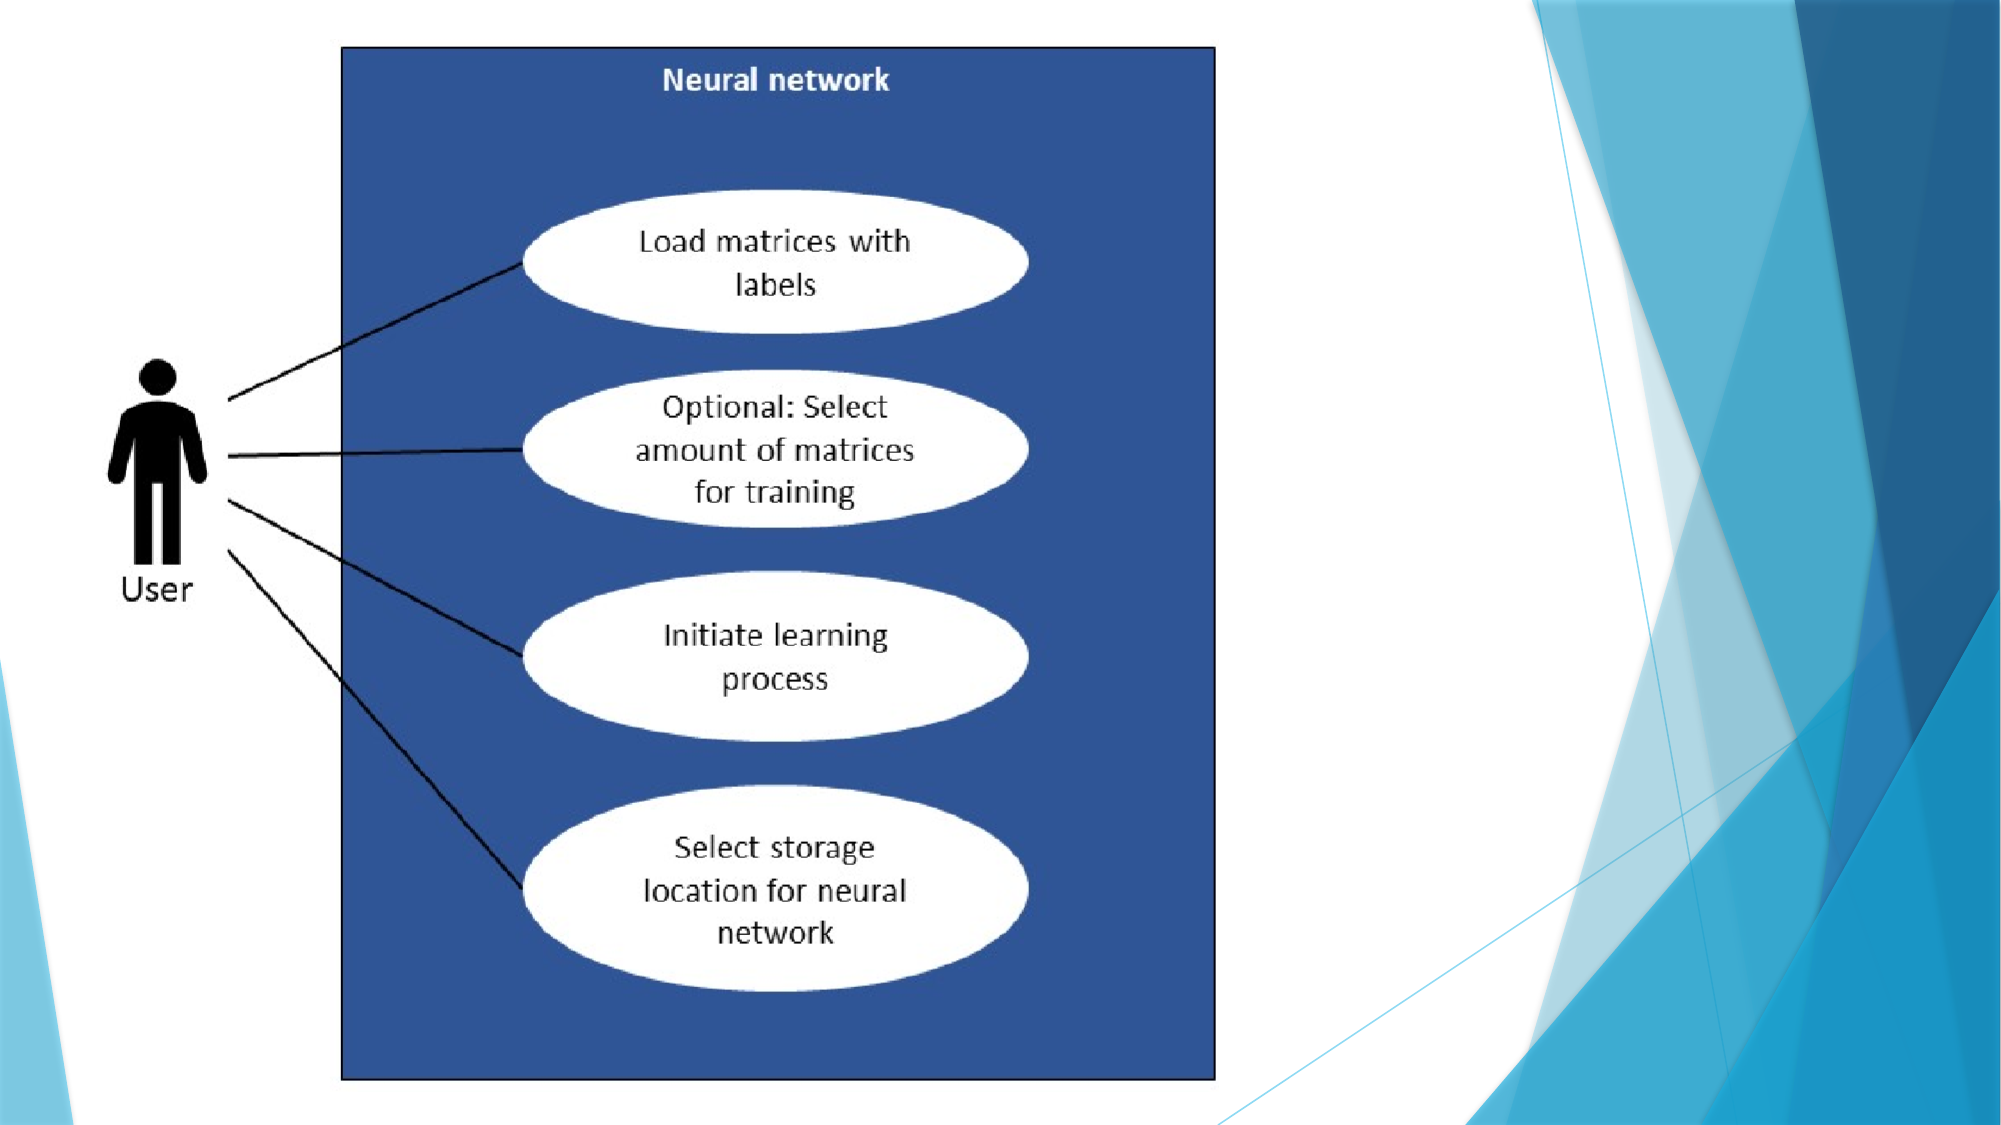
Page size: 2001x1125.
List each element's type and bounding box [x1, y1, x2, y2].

picture [97, 38, 1220, 1092]
